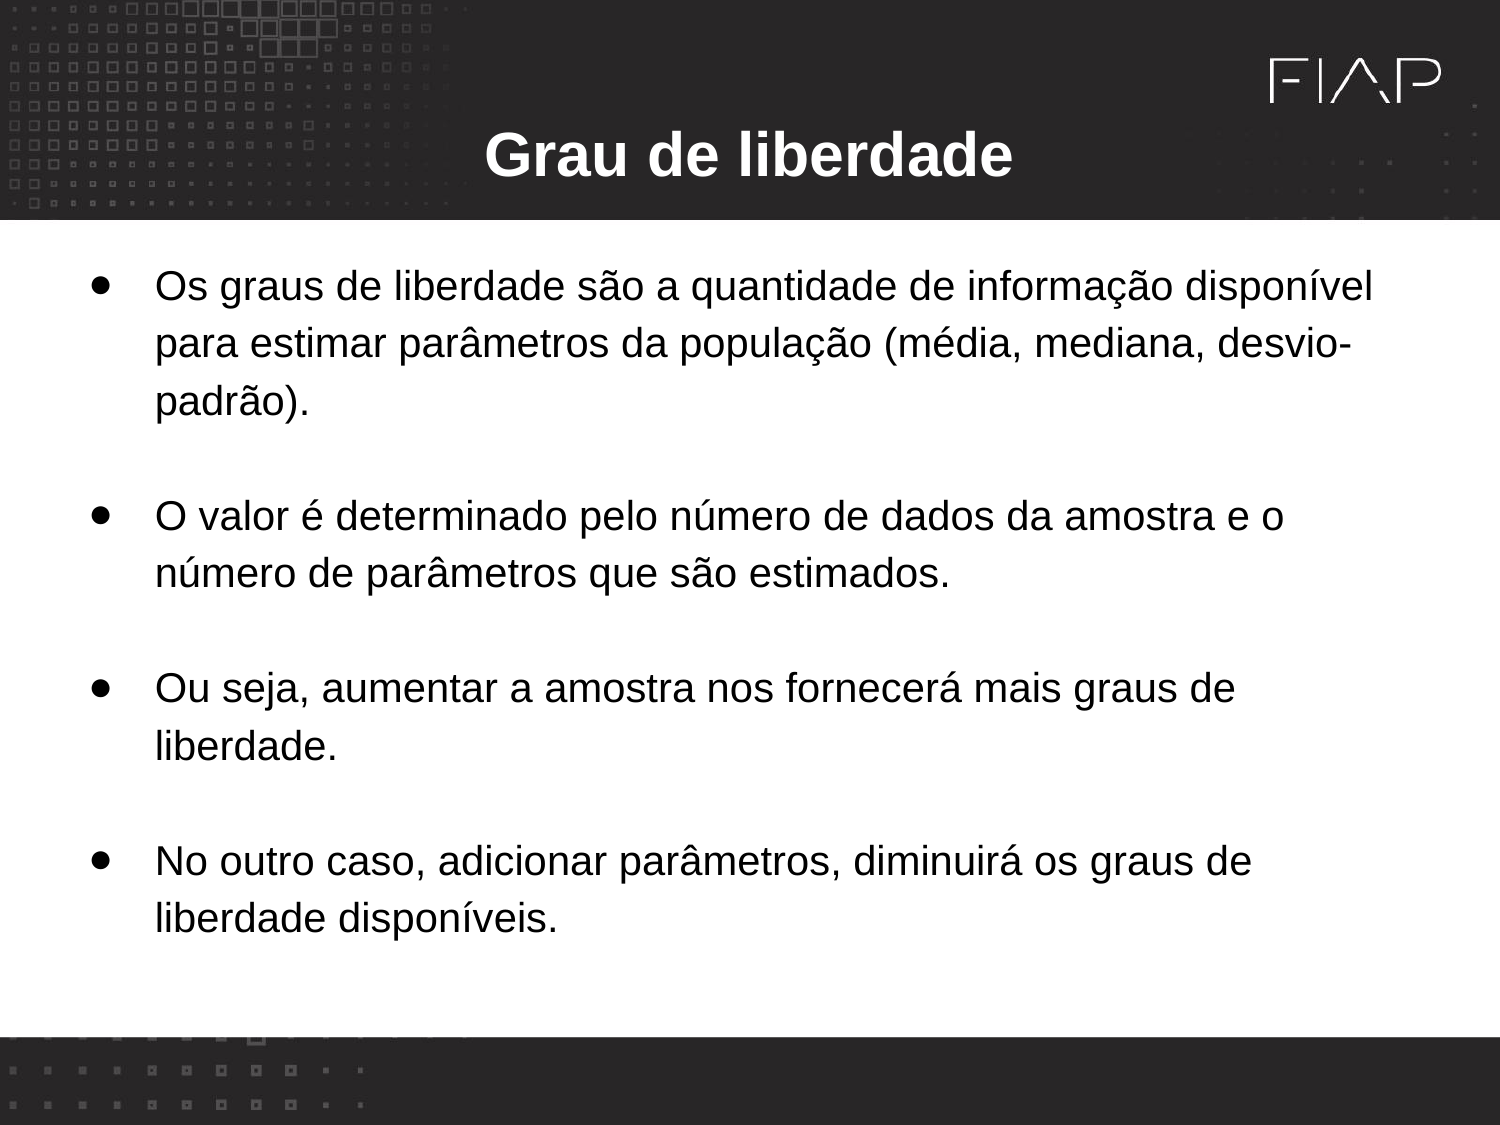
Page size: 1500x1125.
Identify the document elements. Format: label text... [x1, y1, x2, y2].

picture [0, 0, 1500, 804]
text_box Grau de liberdade [74, 57, 1425, 246]
picture [0, 1038, 1500, 1125]
text_box Os graus de liberdade são a quantidade de informação disponível para estimar parâmetros da população (média, mediana, desvio-padrão). O valor é determinado pelo número de dados da amostra e o número de parâmetros que são estimados. Ou seja, aumentar a amostra nos fornecerá mais graus de liberdade. No outro caso, adicionar parâmetros, diminuirá os graus de liberdade disponíveis. [64, 243, 1415, 986]
